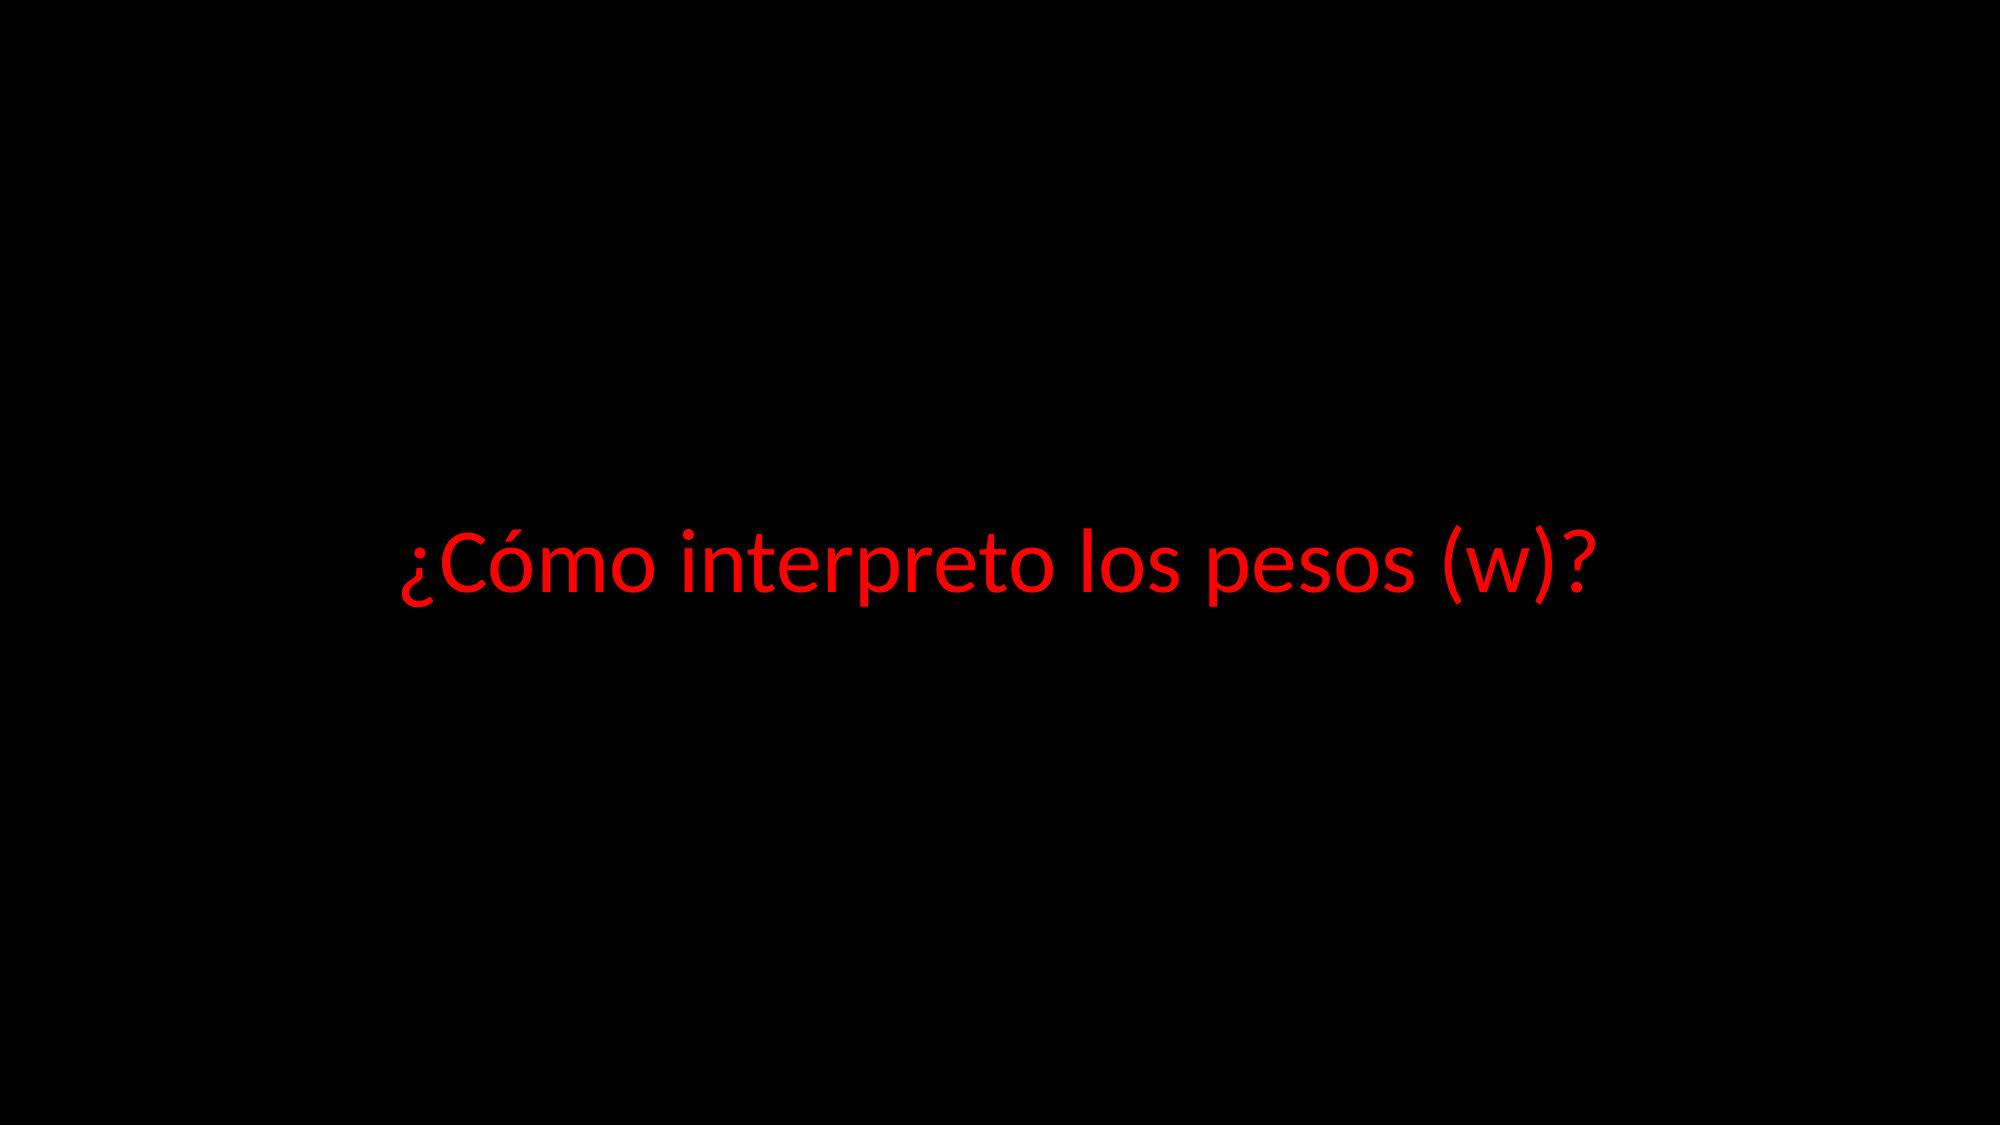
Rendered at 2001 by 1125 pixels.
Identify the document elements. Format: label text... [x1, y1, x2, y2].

text_box ¿Cómo interpreto los pesos (w)? [366, 398, 1634, 727]
